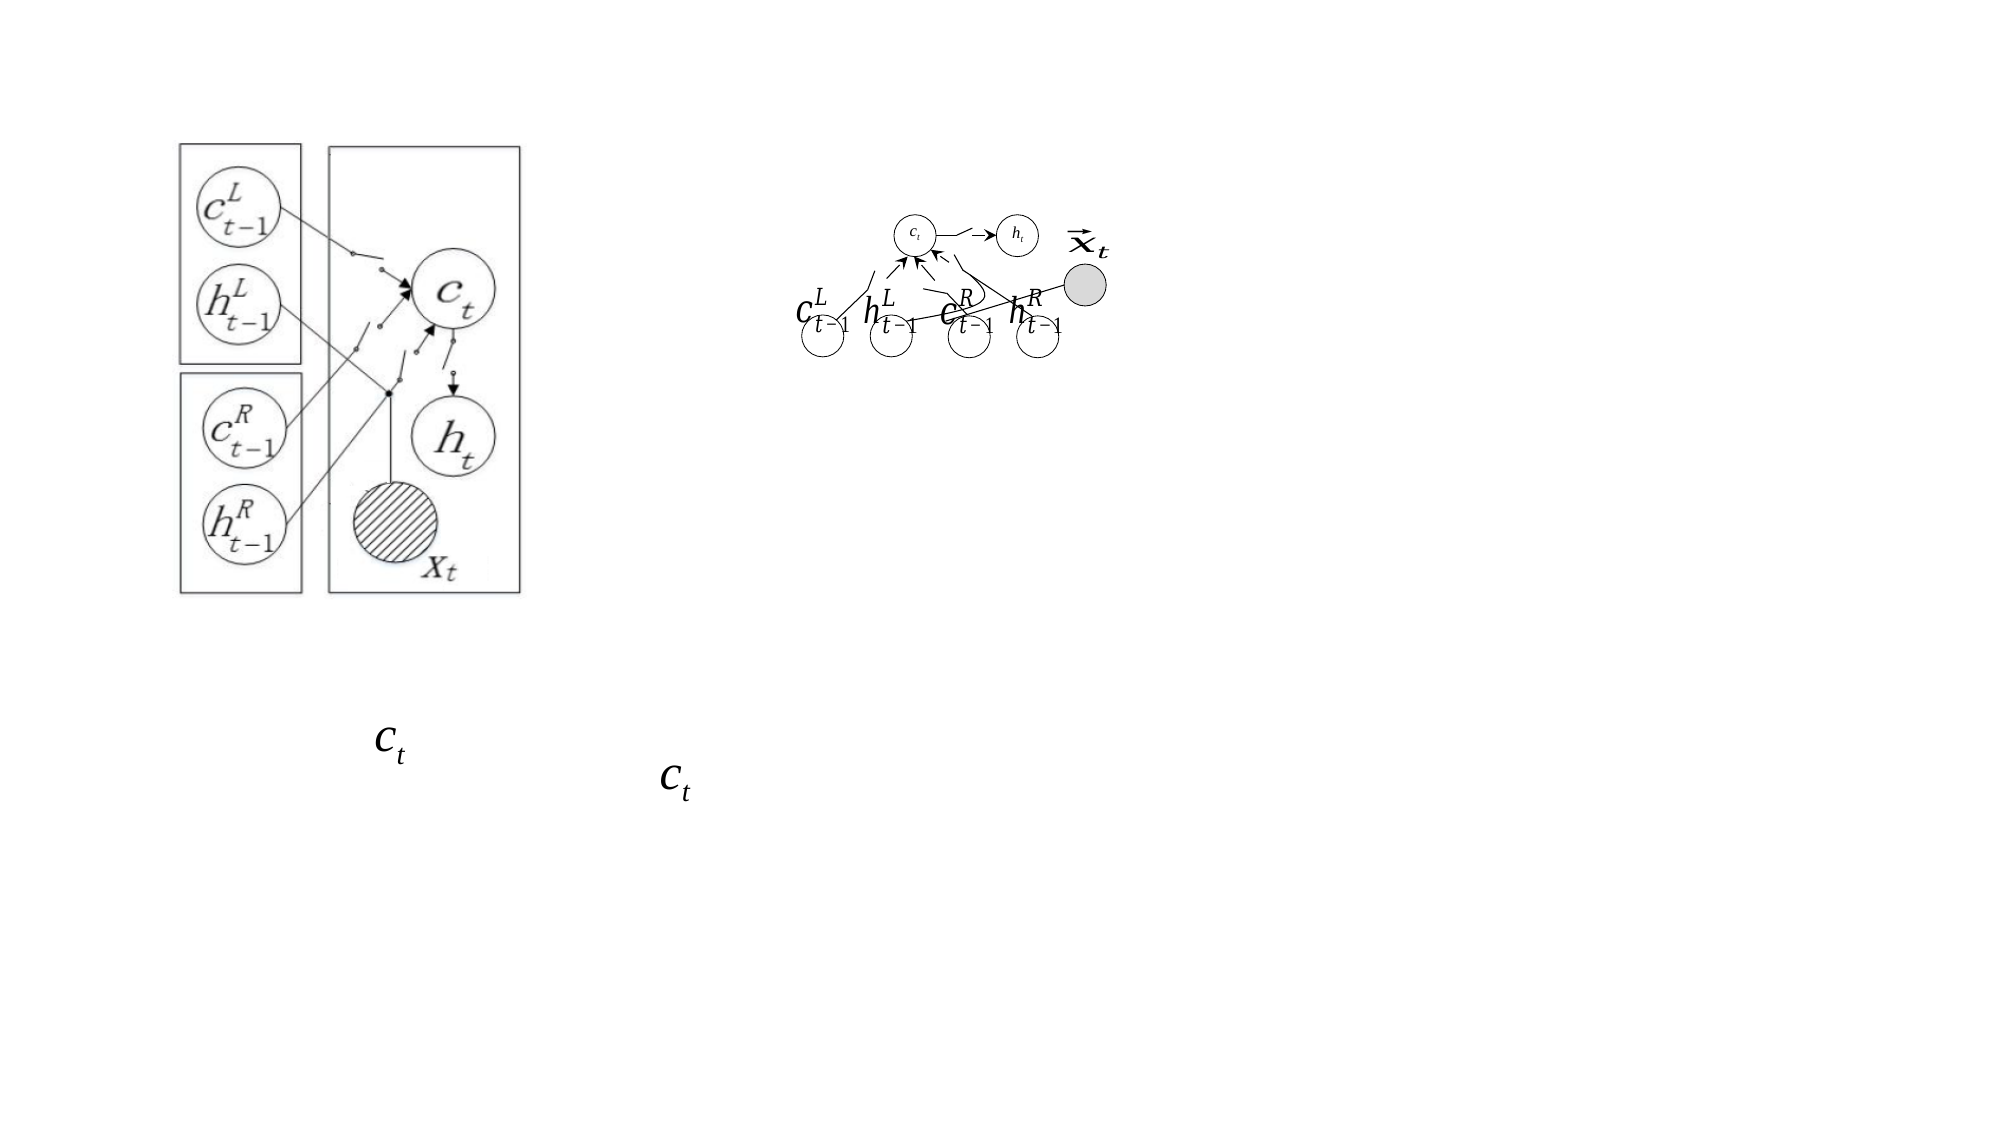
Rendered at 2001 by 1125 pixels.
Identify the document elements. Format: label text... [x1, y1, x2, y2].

text_box ct [359, 694, 420, 778]
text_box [795, 212, 1113, 358]
picture [172, 139, 533, 604]
text_box ct [644, 732, 705, 816]
